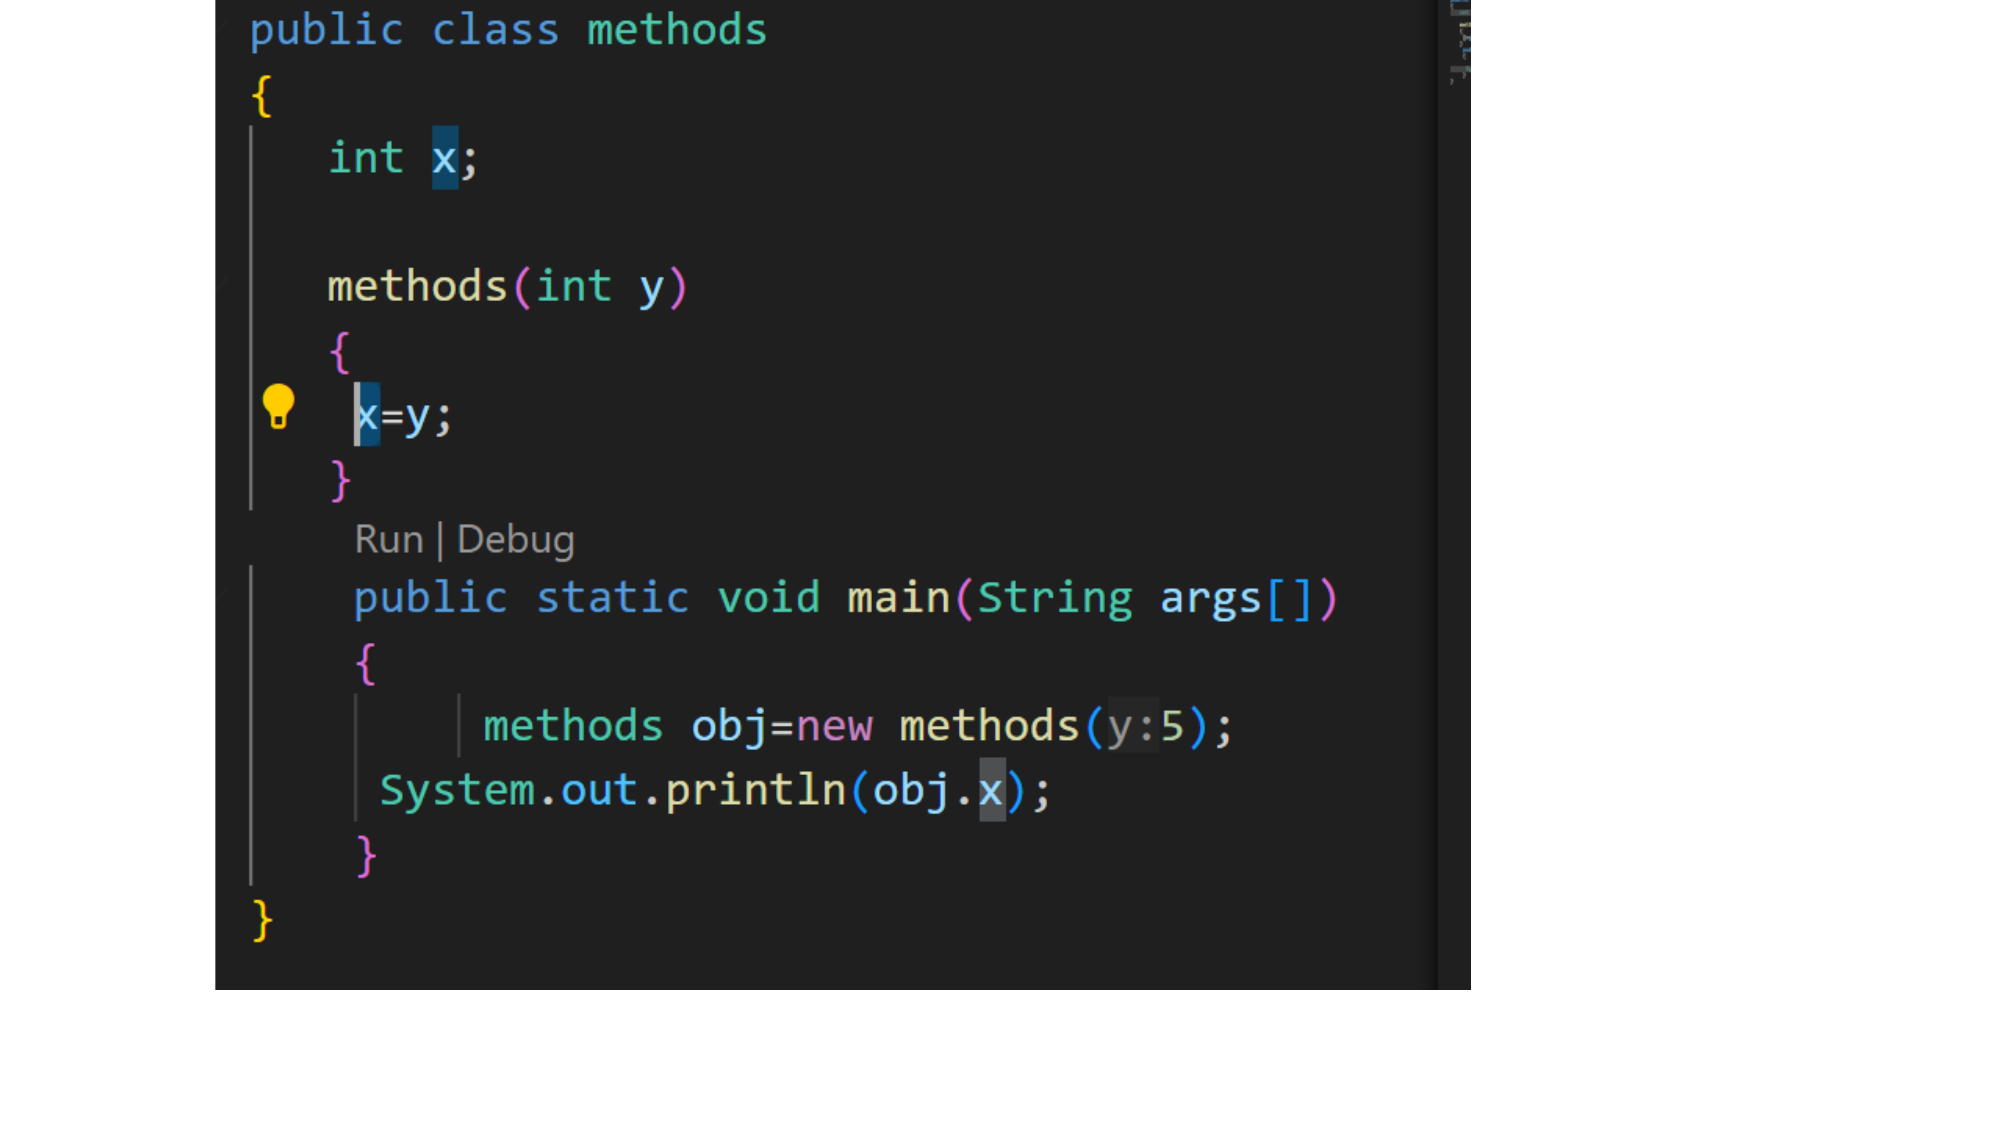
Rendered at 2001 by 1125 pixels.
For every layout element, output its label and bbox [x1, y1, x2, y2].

picture [214, 0, 1683, 991]
